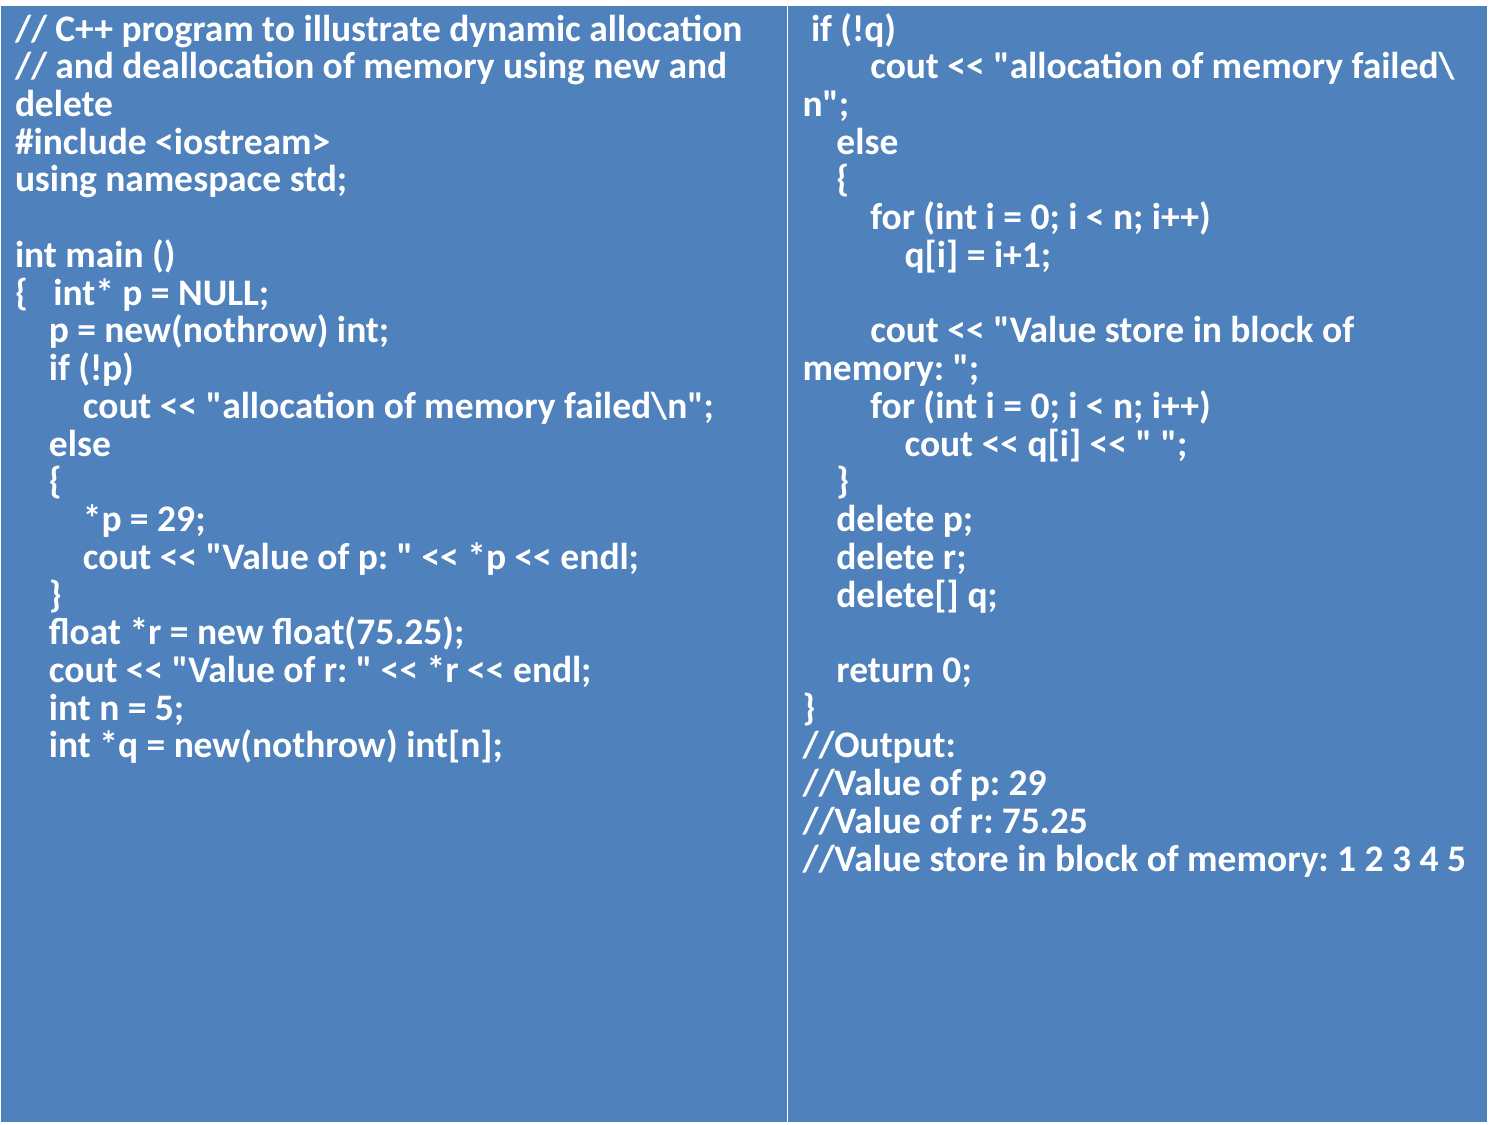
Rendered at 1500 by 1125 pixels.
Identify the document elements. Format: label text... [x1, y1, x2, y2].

table_header if (!q) cout << "allocation of memory failed\n"; else { for (int i = 0; i < n; i++) q[i] = i+1; cout << "Value store in block of memory: "; for (int i = 0; i < n; i++) cout << q[i] << " "; } delete p; delete r; delete[] q; return 0; } //Output: //Value of p: 29 //Value of r: 75.25 //Value store in block of memory: 1 2 3 4 5 [788, 6, 1487, 1122]
table_header // C++ program to illustrate dynamic allocation // and deallocation of memory using new and delete #include <iostream> using namespace std; int main () { int* p = NULL; p = new(nothrow) int; if (!p) cout << "allocation of memory failed\n"; else { *p = 29; cout << "Value of p: " << *p << endl; } float *r = new float(75.25); cout << "Value of r: " << *r << endl; int n = 5; int *q = new(nothrow) int[n]; [1, 6, 787, 1122]
